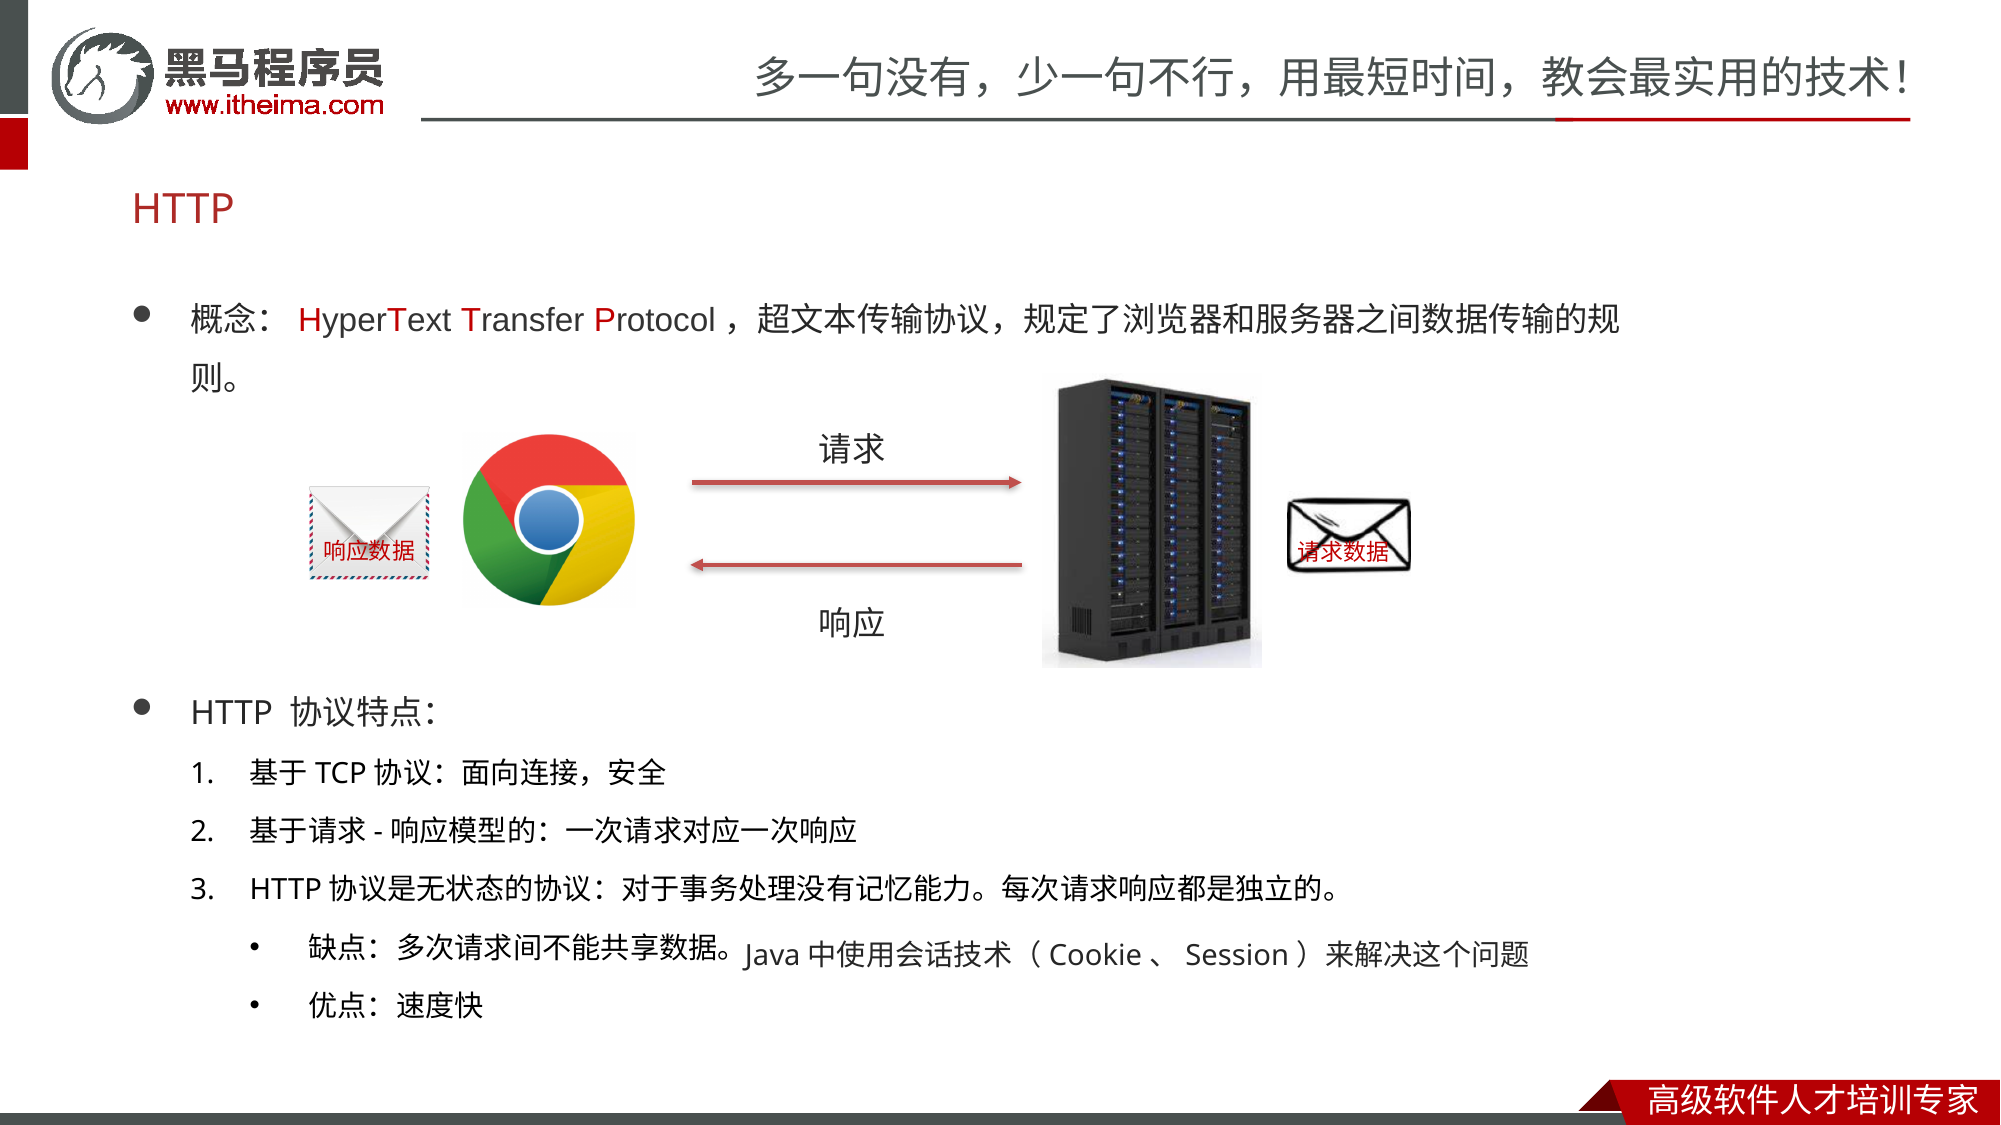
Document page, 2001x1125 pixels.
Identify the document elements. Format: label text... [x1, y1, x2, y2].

list 概念：HyperText Transfer Protocol，超文本传输协议，规定了浏览器和服务器之间数据传输的规则。 [116, 270, 1694, 364]
text_box 响应 [803, 574, 909, 648]
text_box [1282, 491, 1415, 580]
picture [50, 26, 384, 125]
picture [1042, 372, 1263, 668]
text_box Java中使用会话技术（Cookie、Session）来解决这个问题 [730, 911, 1652, 984]
picture [462, 432, 636, 609]
text_box HTTP 协议特点： 基于TCP协议：面向连接，安全 基于请求-响应模型的：一次请求对应一次响应 HTTP协议是无状态的协议：对于事务处理没有记忆能力。每次请求响应都是独立的。 缺点：多次请求间不能共享数据。 优点：速度快 [116, 663, 1520, 1105]
text_box 请求 [803, 400, 909, 474]
title HTTP [116, 164, 1875, 250]
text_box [308, 486, 441, 580]
